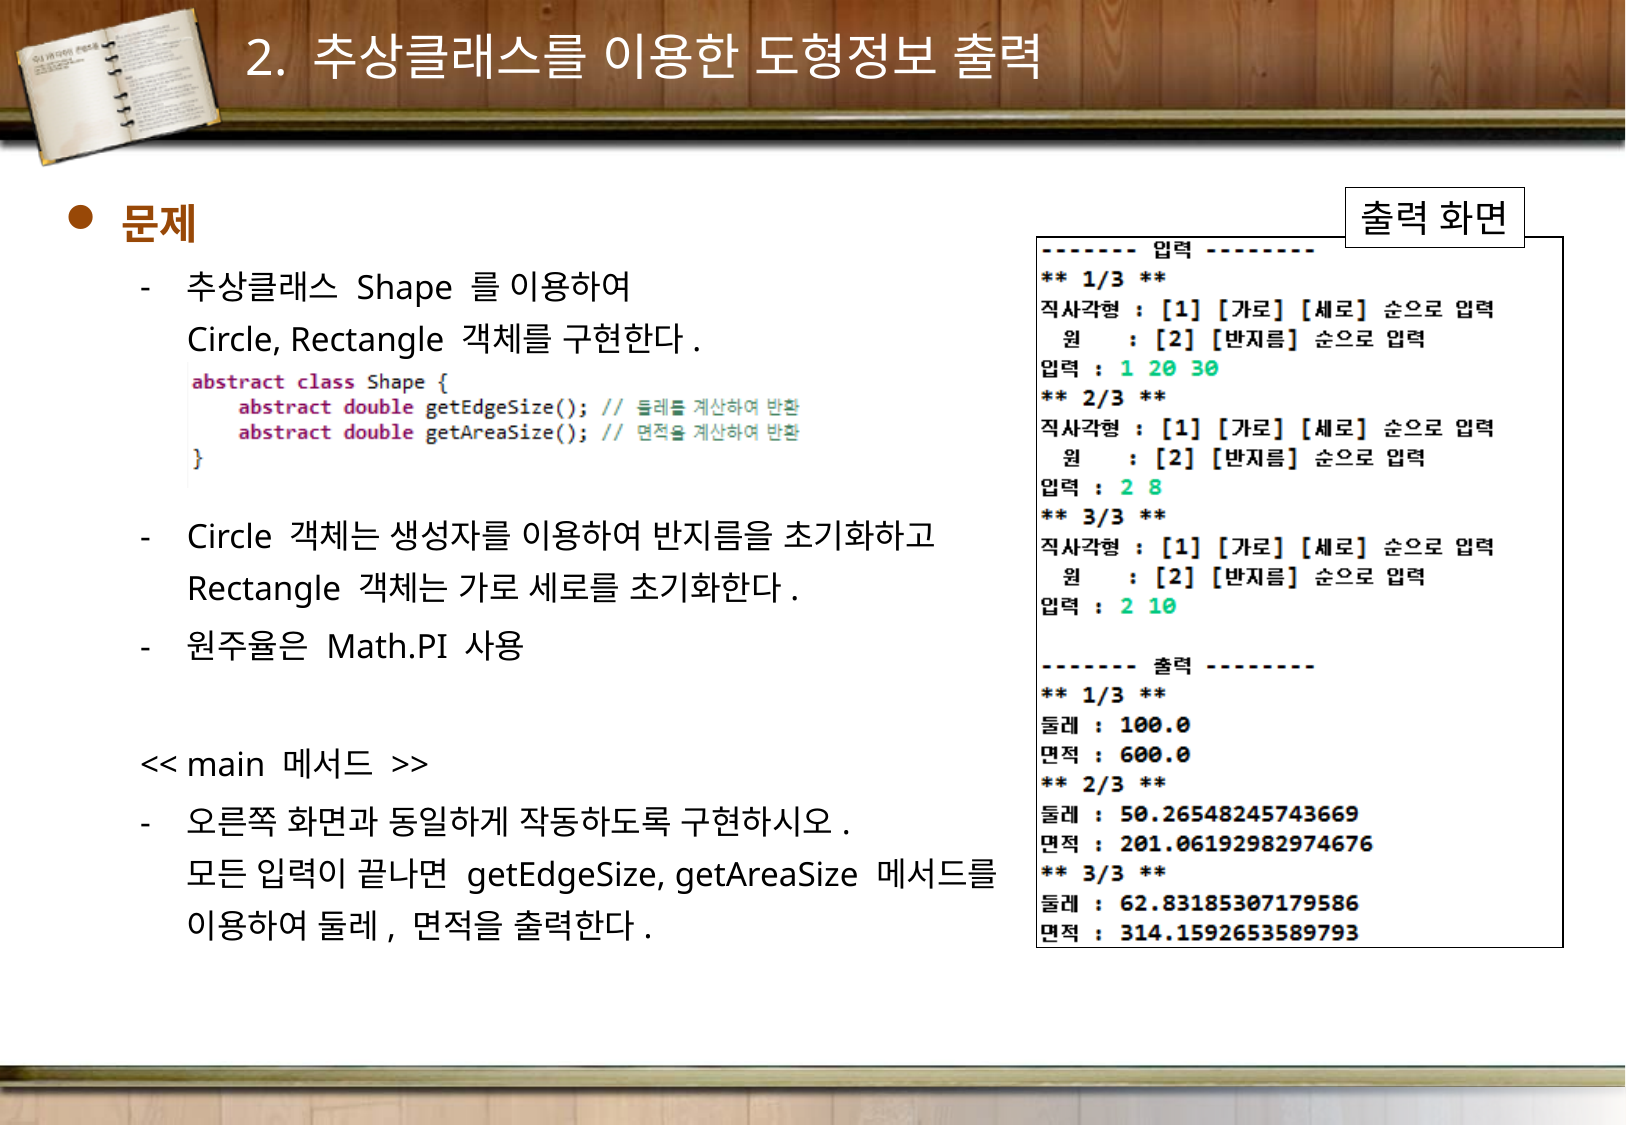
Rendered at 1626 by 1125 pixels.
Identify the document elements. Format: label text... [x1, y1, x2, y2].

text_box 출력 화면 [1345, 187, 1525, 235]
list 문제 추상클래스 Shape 를 이용하여 Circle, Rectangle 객체를 구현한다. Circle 객체는 생성자를 이용하여 반지름을 초기화하고 Rectangle 객체는 가로 세로를 초기화한다. 원주율은 Math.PI 사용 << main 메서드 >> 오른쪽 화면과 동일하게 작동하도록 구현하시오. 모든 입력이 끝나면 getEdgeSize, getAreaSize 메서드를 이용하여 둘레, 면적을 출력한다. [48, 173, 1564, 1064]
list 2. 추상클래스를 이용한 도형정보 출력 [230, 24, 1388, 94]
picture [0, 0, 1626, 1125]
